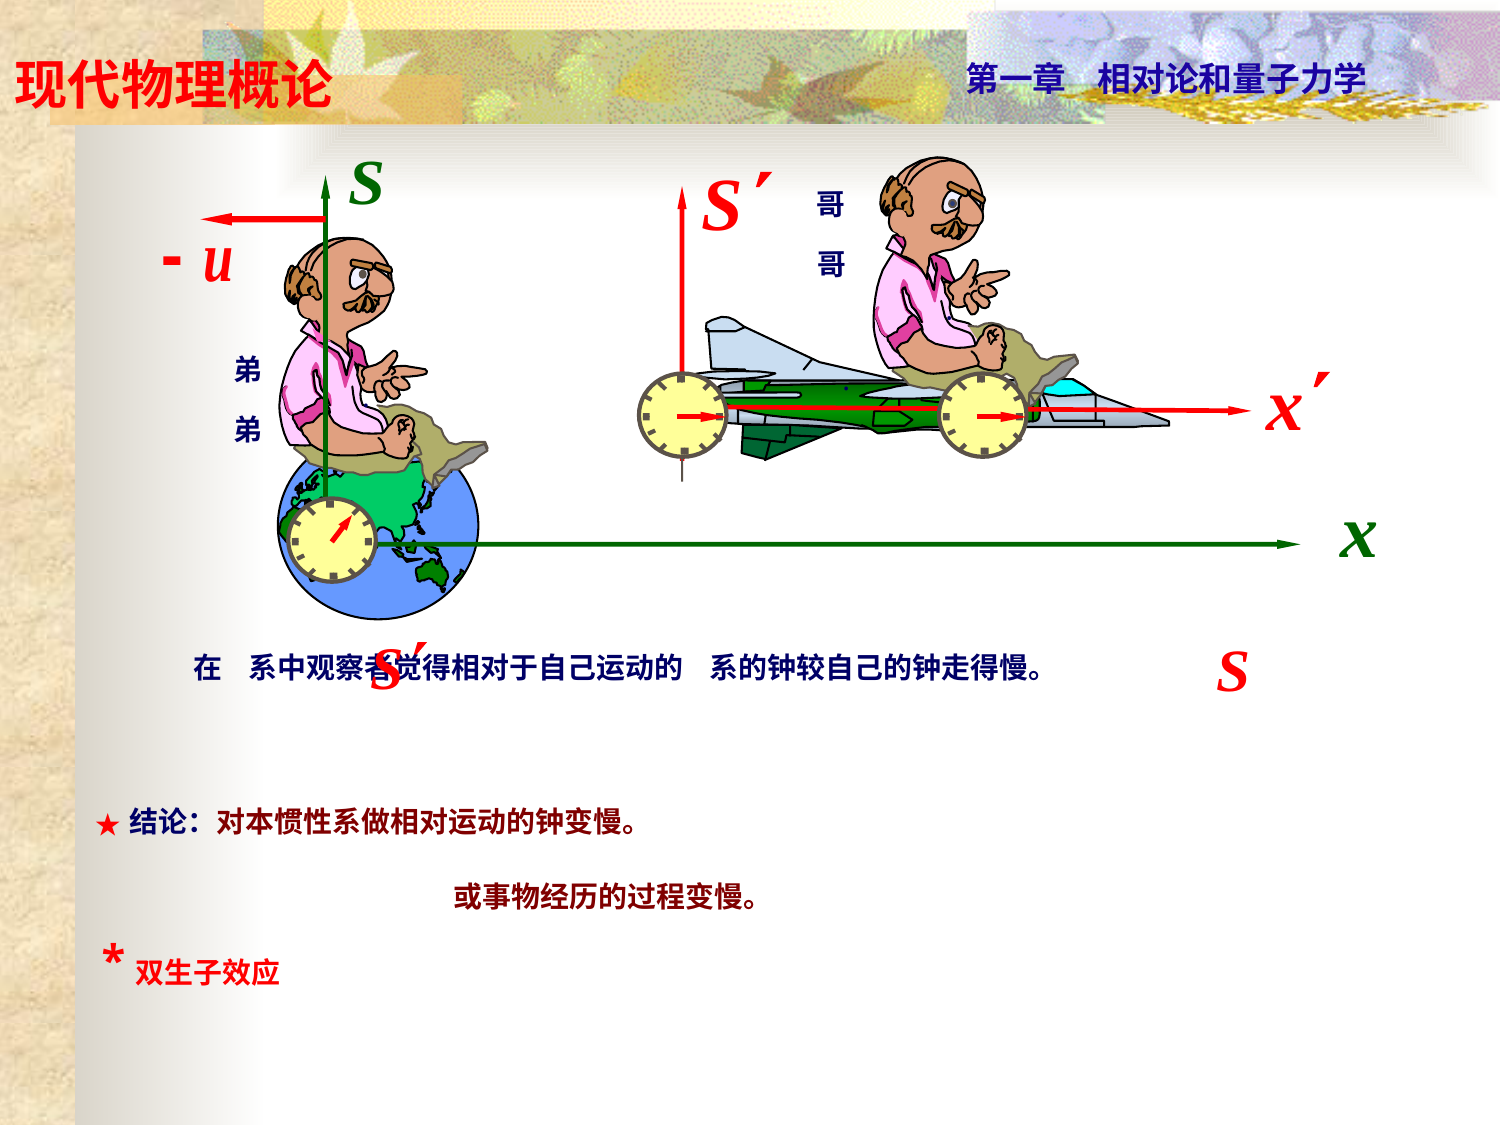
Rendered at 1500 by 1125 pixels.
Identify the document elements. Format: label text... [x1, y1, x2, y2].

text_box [159, 148, 1389, 620]
text_box ★ 结论：对本惯性系做相对运动的钟变慢。 [80, 775, 1179, 865]
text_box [127, 621, 1453, 787]
picture [0, 0, 1500, 1125]
text_box * 双生子效应 [86, 916, 612, 1022]
text_box 或事物经历的过程变慢。 [438, 850, 879, 940]
picture [310, 68, 320, 75]
